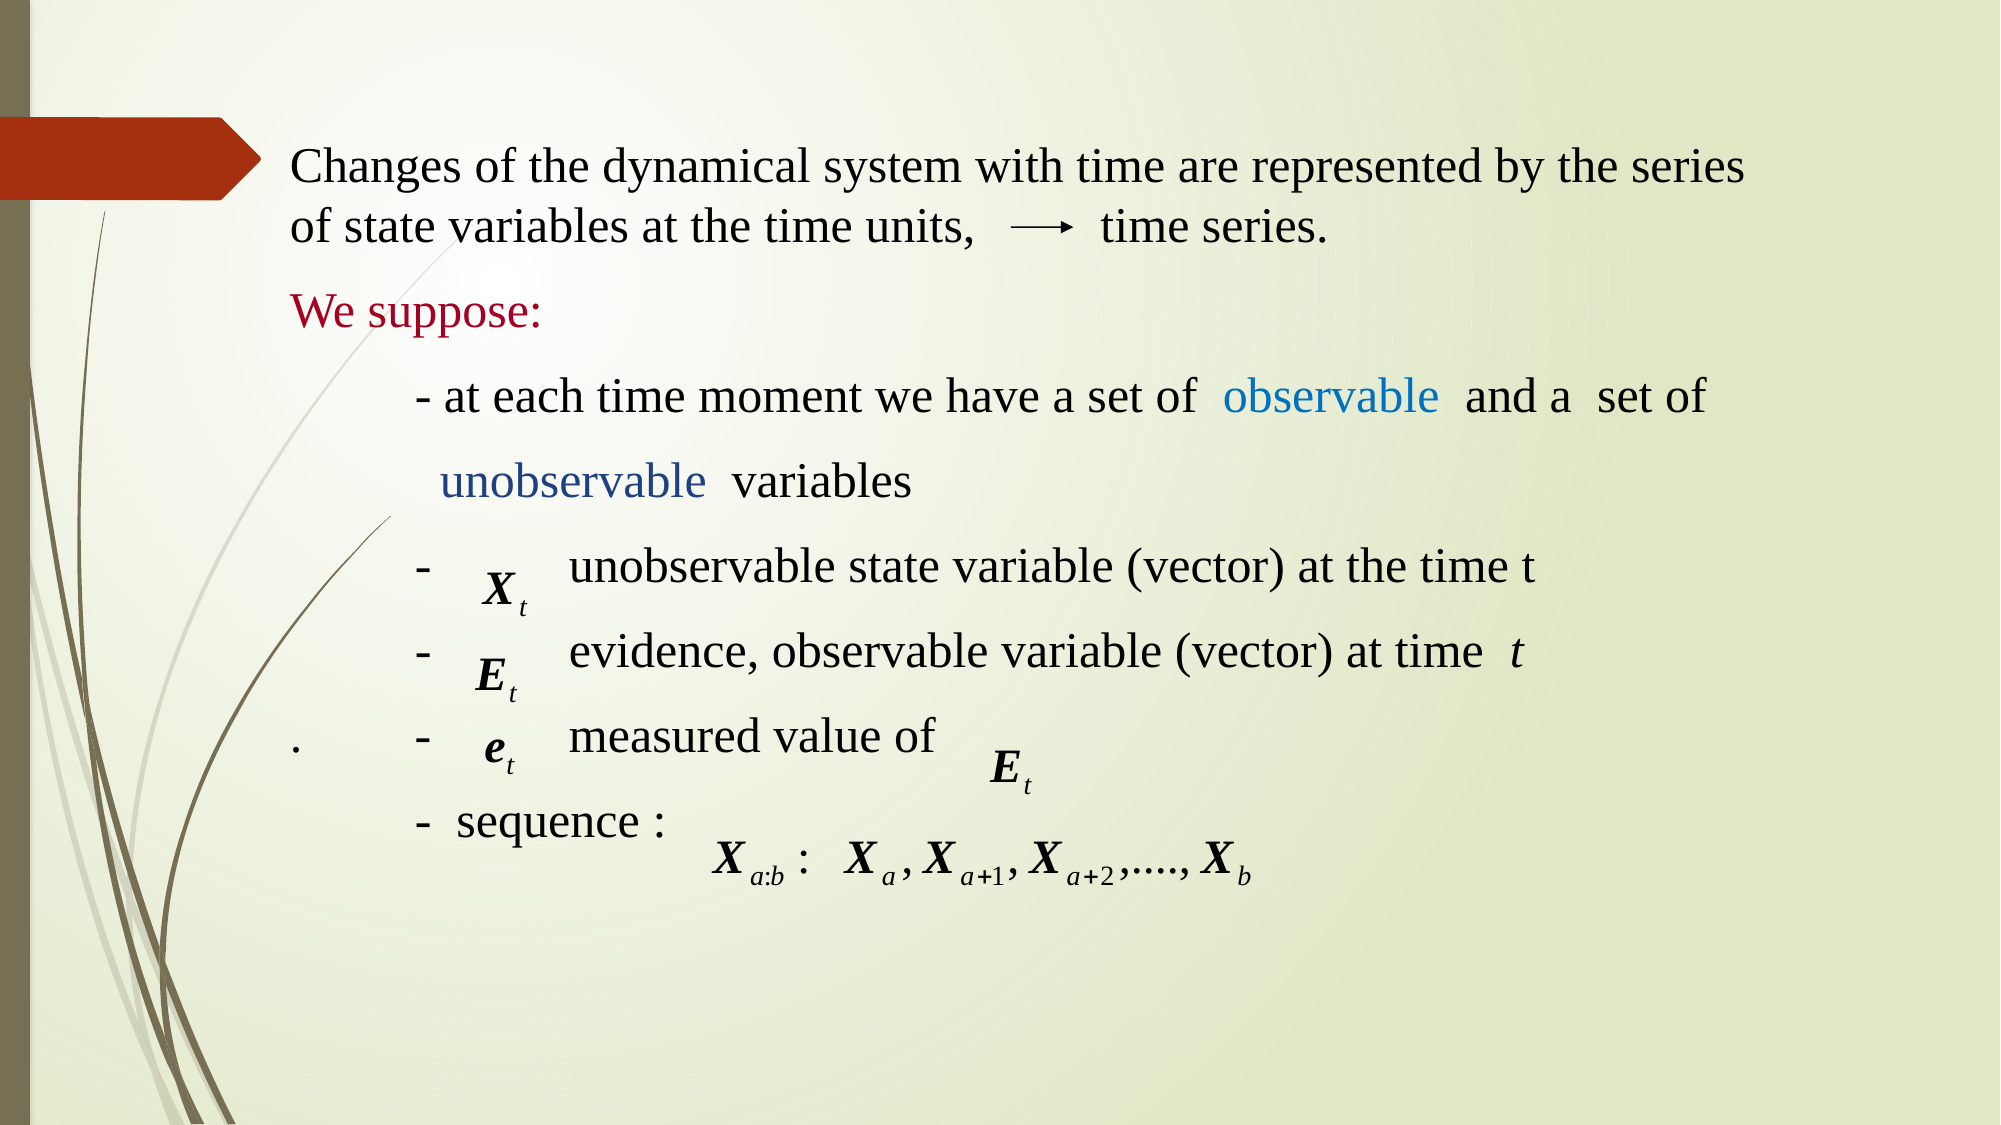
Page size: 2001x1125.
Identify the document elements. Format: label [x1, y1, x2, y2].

text_box [274, 124, 1776, 989]
